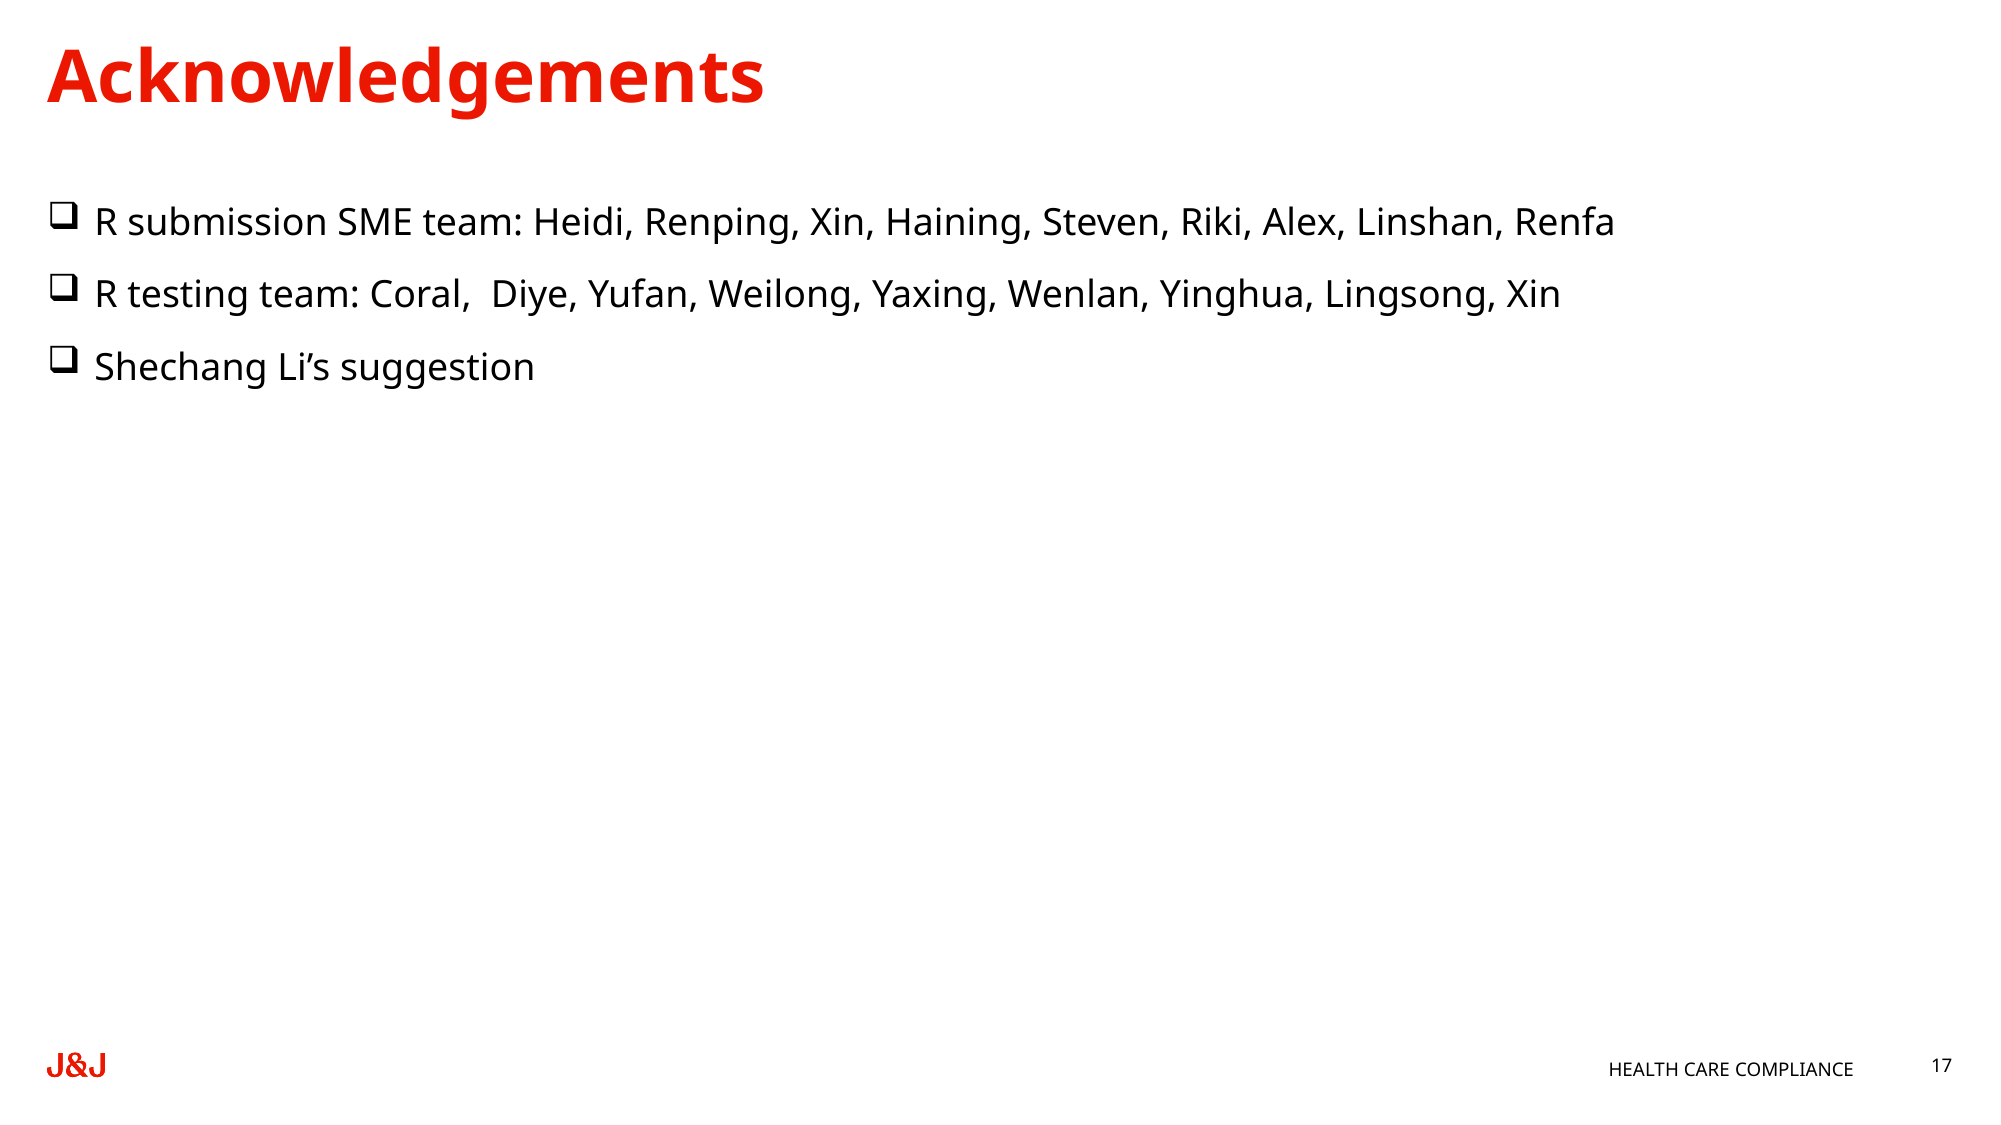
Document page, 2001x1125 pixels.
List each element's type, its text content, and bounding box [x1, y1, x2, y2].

slide_number 17 [1907, 1052, 1953, 1078]
list R submission SME team: Heidi, Renping, Xin, Haining, Steven, Riki, Alex, Linshan, Renfa R testing team: Coral, Diye, Yufan, Weilong, Yaxing, Wenlan, Yinghua, Lingsong, Xin Shechang Li’s suggestion [47, 125, 1953, 773]
title Acknowledgements [47, 43, 1149, 120]
